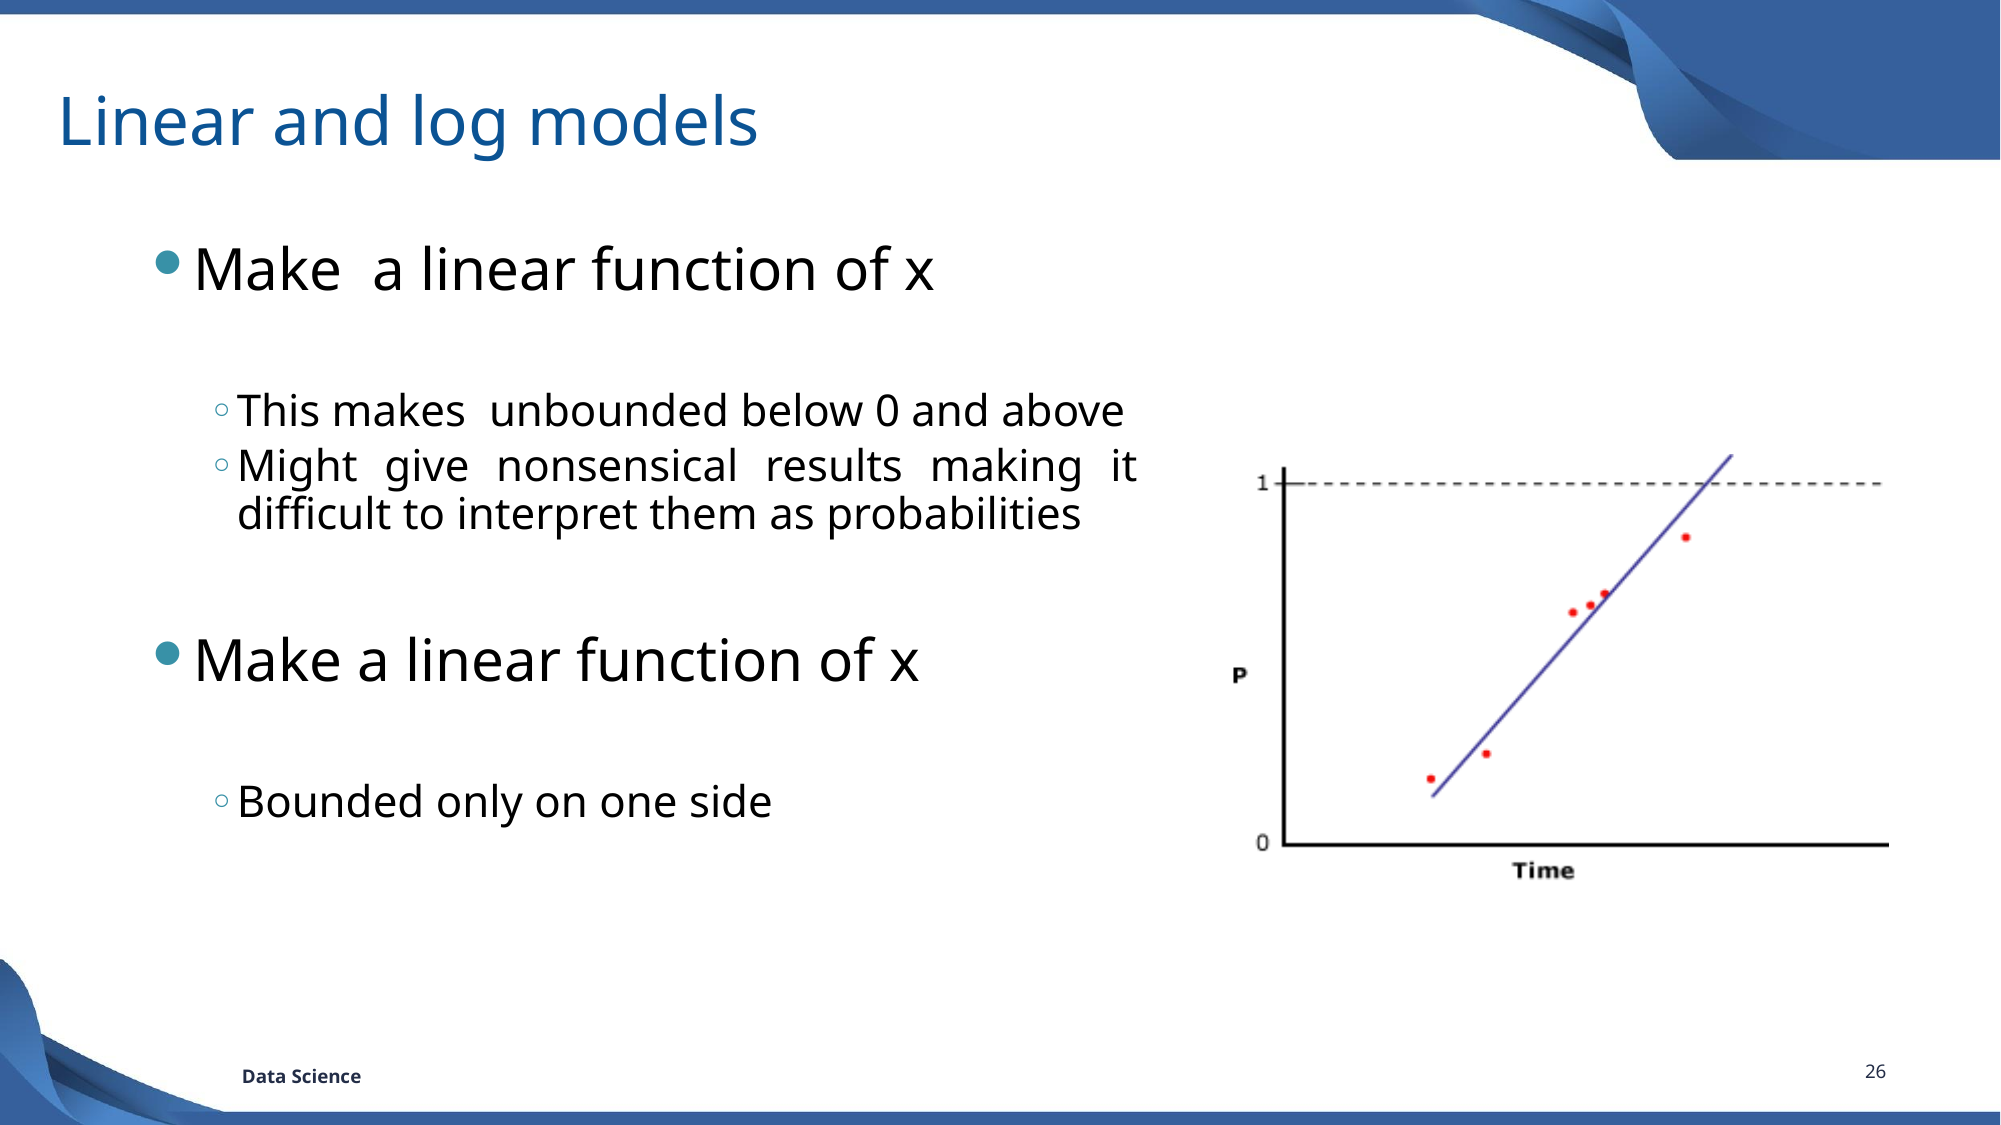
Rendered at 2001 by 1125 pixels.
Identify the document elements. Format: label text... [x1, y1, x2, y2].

picture [0, 0, 2001, 1125]
title Linear and log models [42, 14, 1768, 233]
